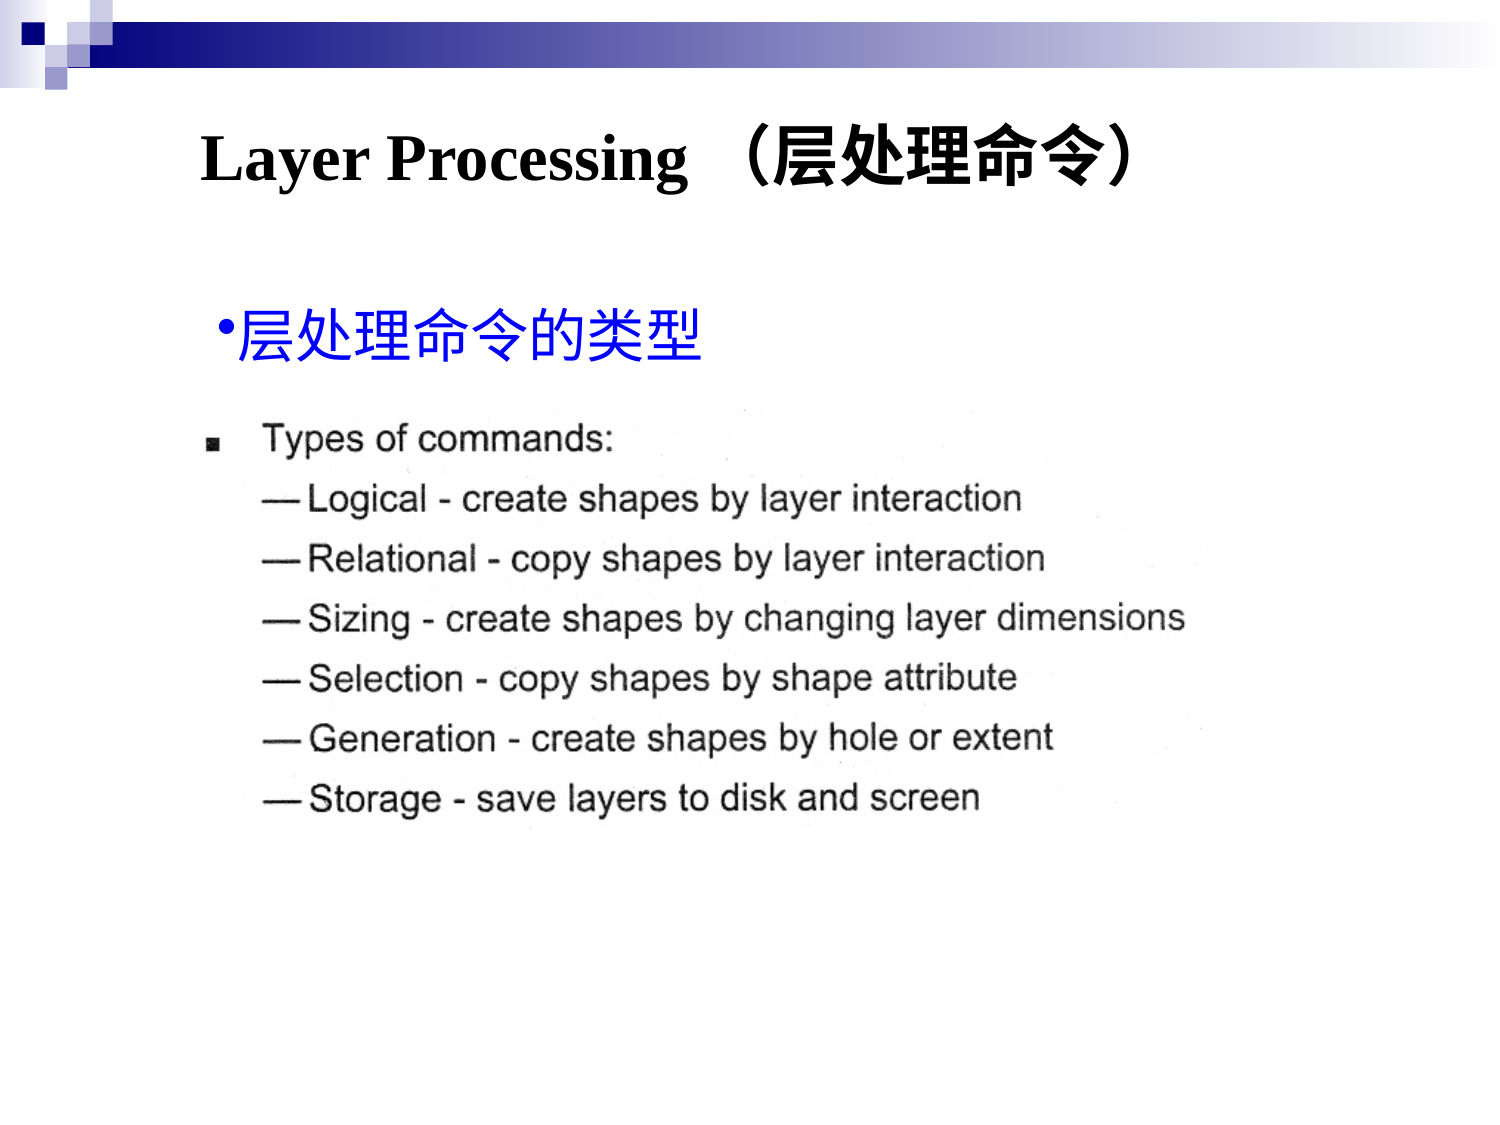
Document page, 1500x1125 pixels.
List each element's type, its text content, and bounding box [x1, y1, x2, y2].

text_box 层处理命令的类型 [202, 291, 1221, 377]
text_box Layer Processing（层处理命令） [185, 106, 1296, 201]
picture [168, 408, 1205, 830]
